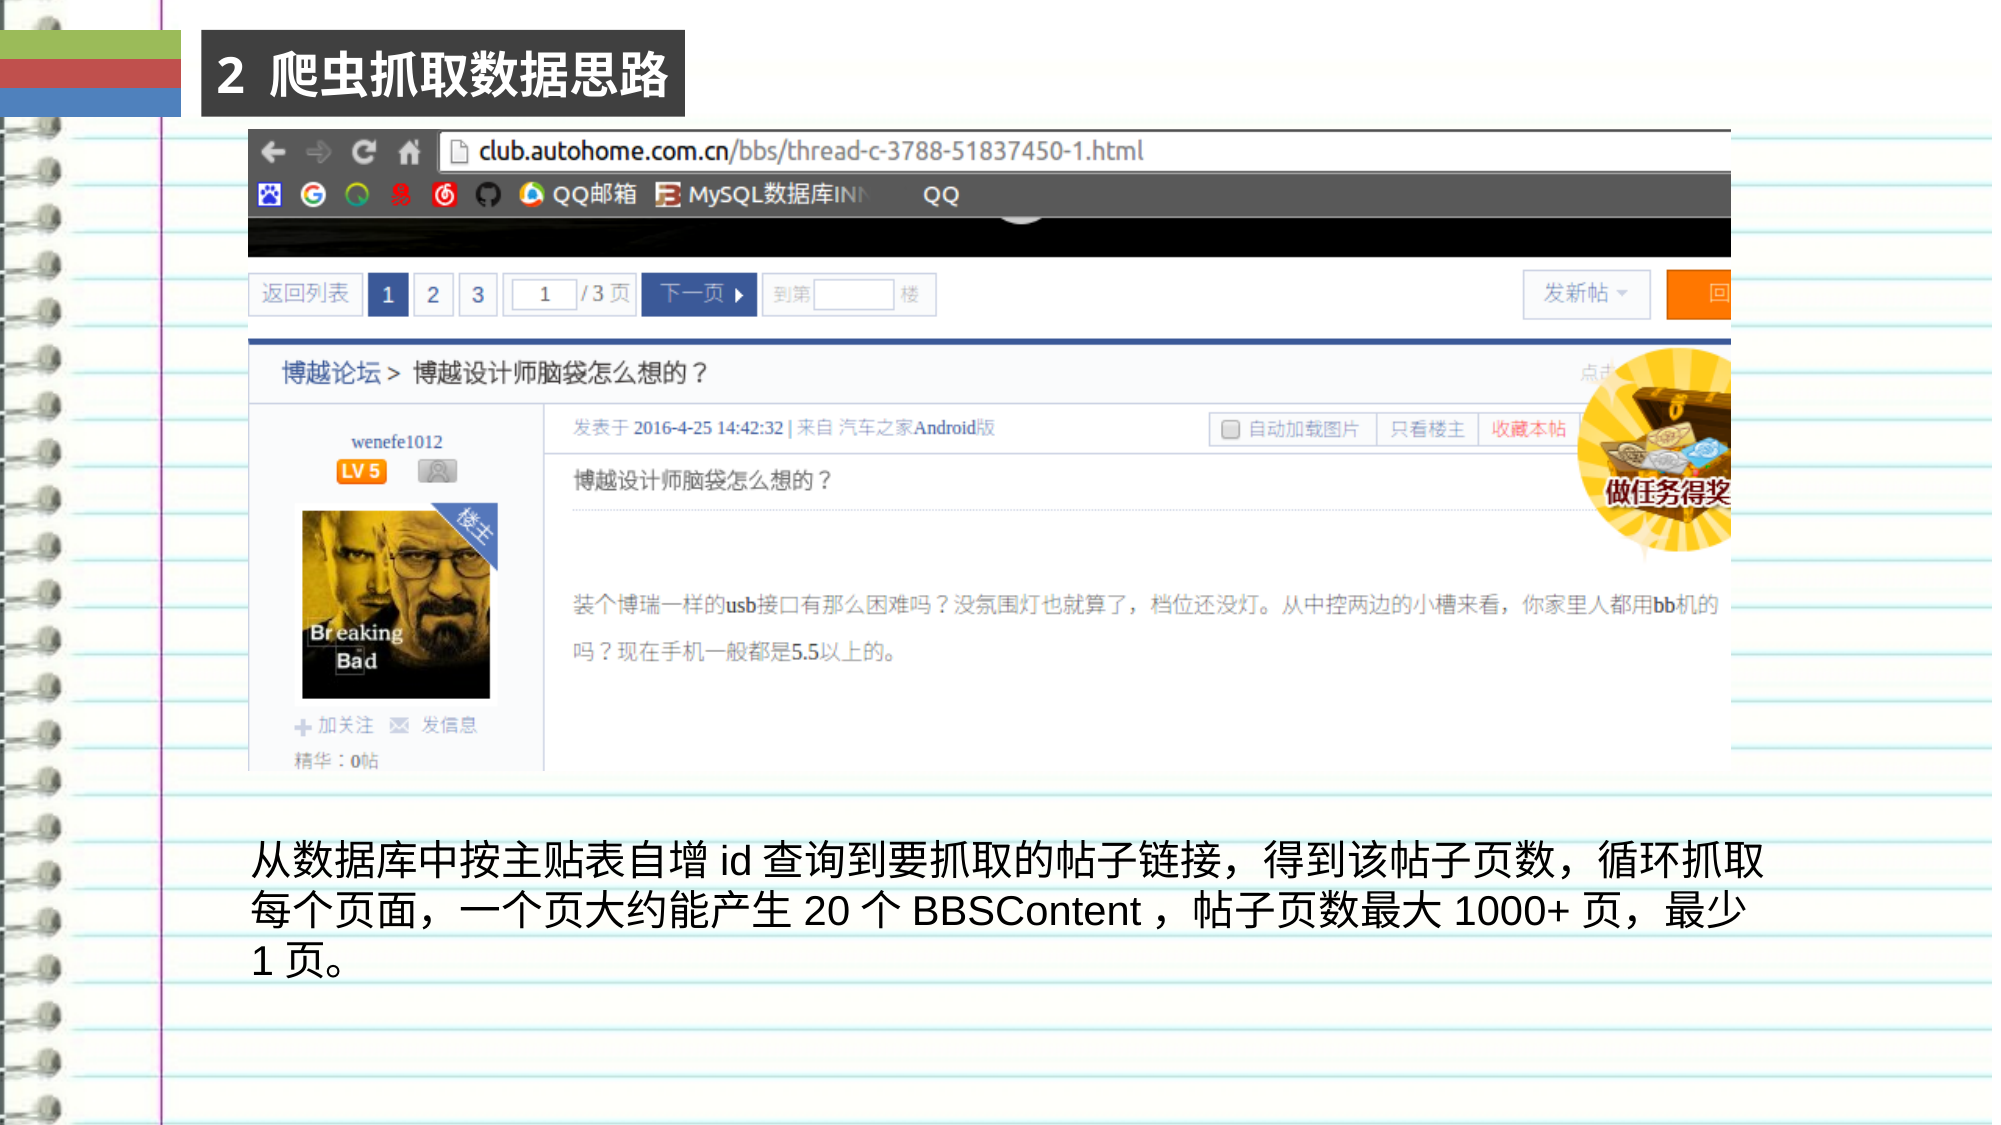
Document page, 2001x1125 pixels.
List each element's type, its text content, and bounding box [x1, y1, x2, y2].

picture [0, 0, 1992, 1125]
text_box 2 爬虫抓取数据思路 [201, 29, 685, 117]
text_box 从数据库中按主贴表自增id查询到要抓取的帖子链接，得到该帖子页数，循环抓取每个页面，一个页大约能产生20个BBSContent，帖子页数最大1000+页，最少1页。 [236, 826, 1784, 1028]
